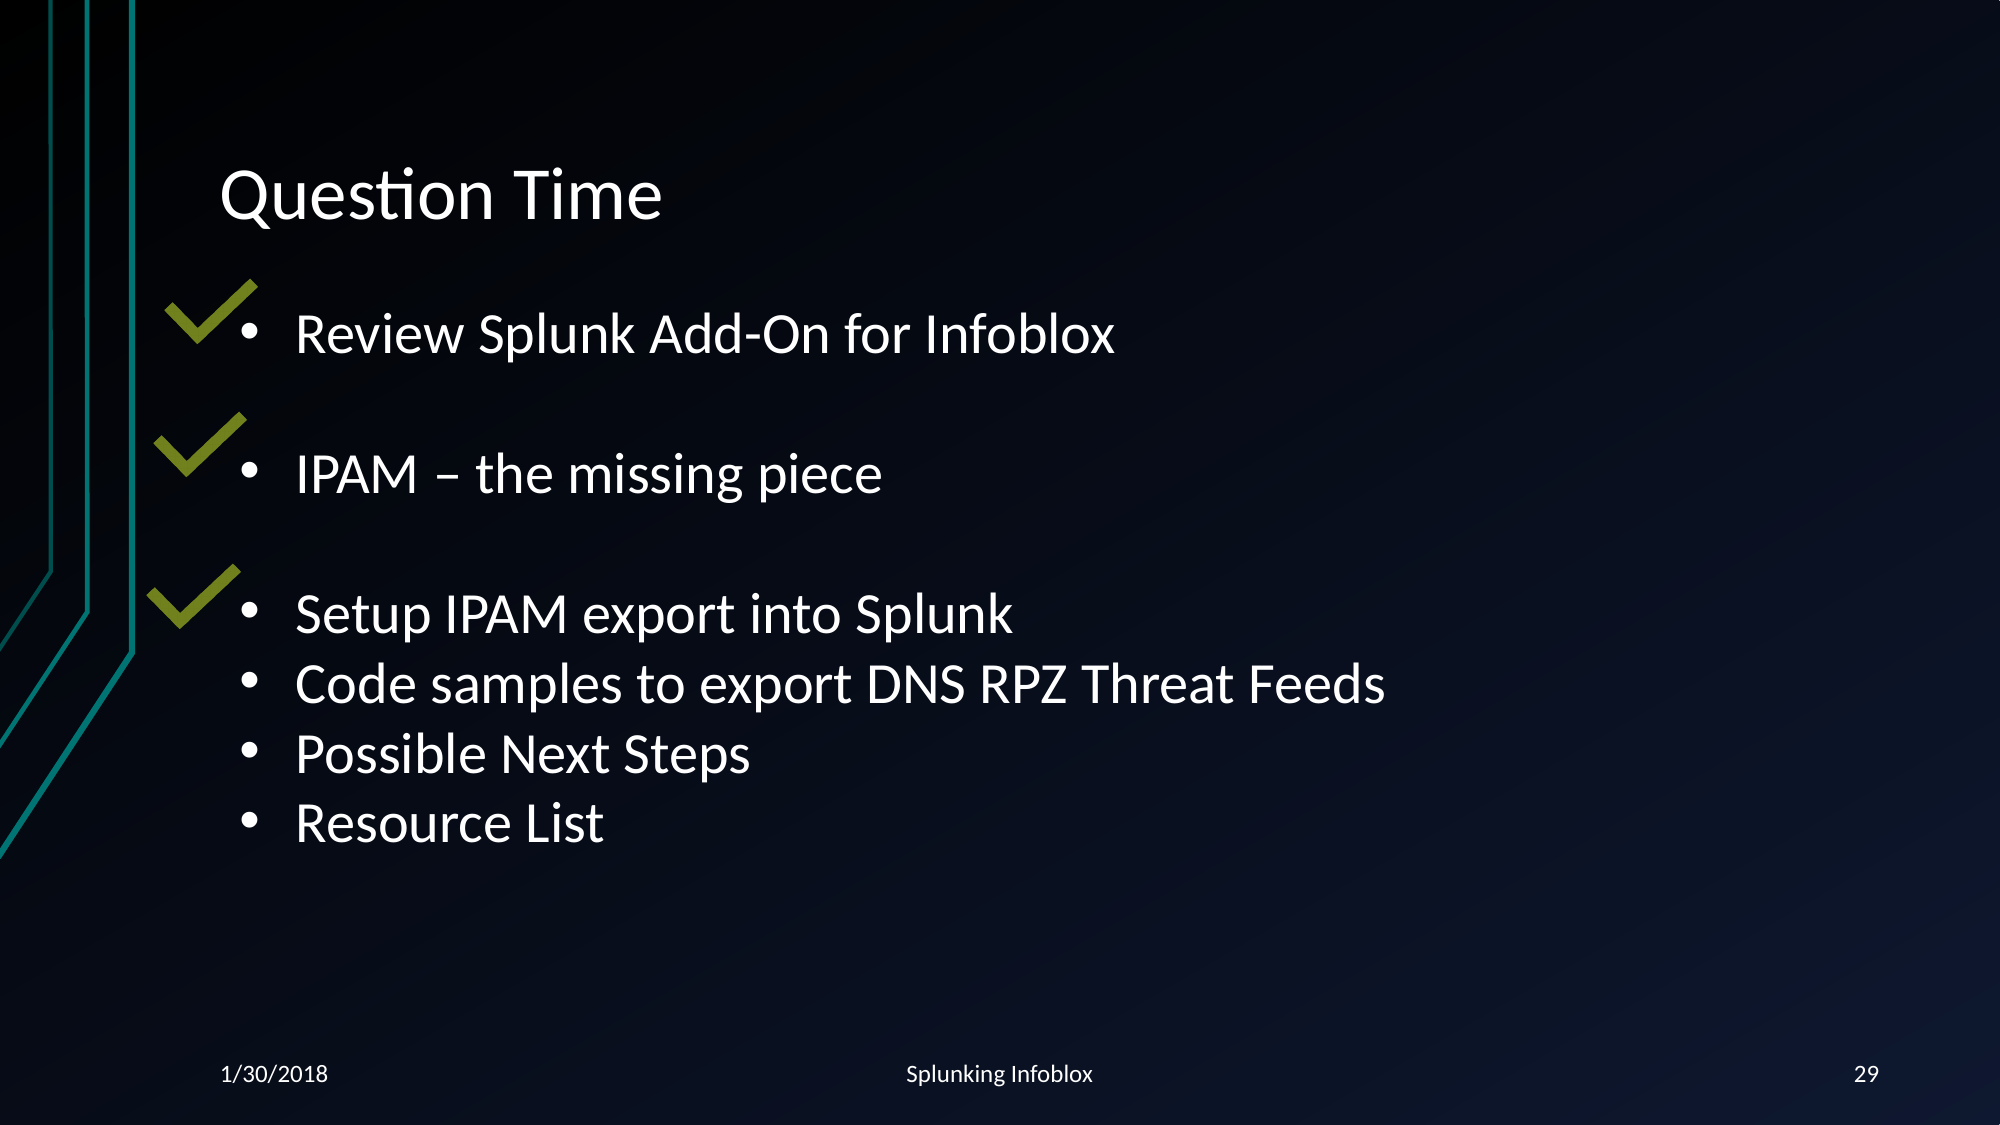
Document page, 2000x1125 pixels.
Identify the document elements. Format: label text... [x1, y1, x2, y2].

slide_number 29 [1732, 1042, 1900, 1103]
picture [144, 546, 243, 645]
picture [151, 395, 249, 493]
footer Splunking Infoblox [566, 1042, 1433, 1103]
title Question Time [199, 45, 1900, 246]
text_box Review Splunk Add-On for Infoblox IPAM – the missing piece Setup IPAM export into Splunk Code samples to export DNS RPZ Threat Feeds Possible Next Steps Resource List [224, 287, 1875, 862]
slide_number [199, 1042, 566, 1103]
picture [161, 262, 260, 360]
